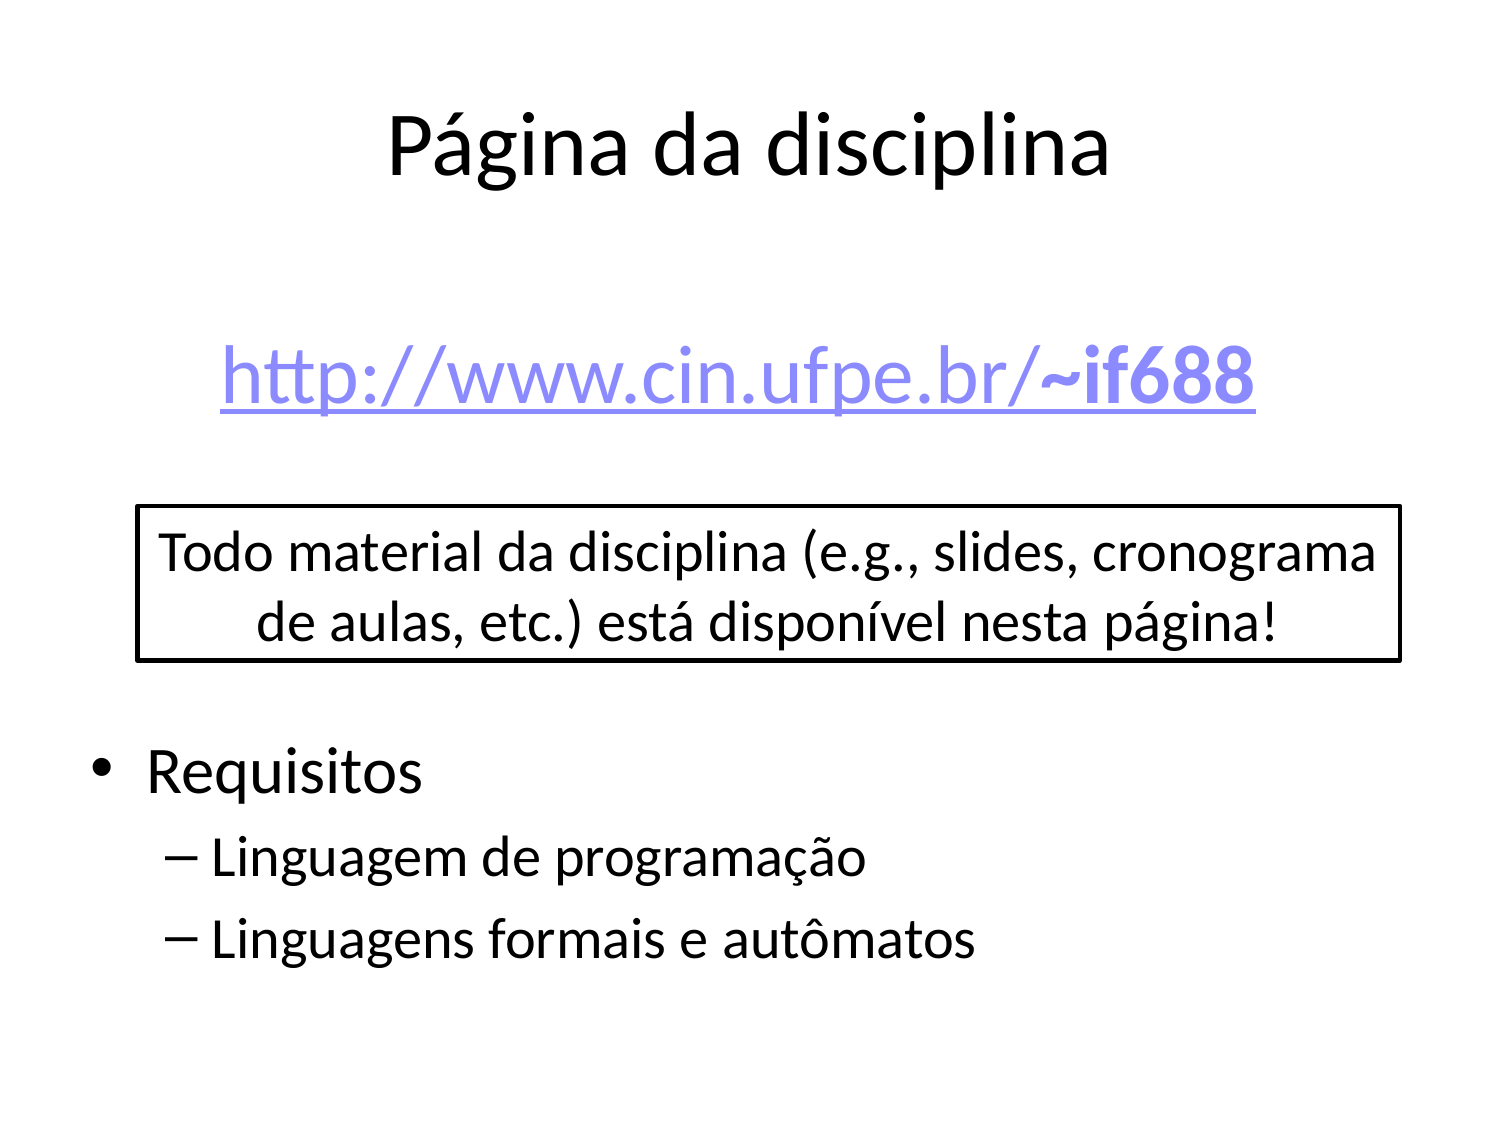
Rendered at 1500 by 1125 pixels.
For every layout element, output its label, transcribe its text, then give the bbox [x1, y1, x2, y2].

text_box http://www.cin.ufpe.br/~if688 [205, 312, 1271, 428]
title Página da disciplina [75, 45, 1425, 233]
text_box Todo material da disciplina (e.g., slides, cronograma de aulas, etc.) está disponível nesta página! [135, 504, 1402, 663]
list Requisitos Linguagem de programação Linguagens formais e autômatos [75, 718, 1425, 1005]
